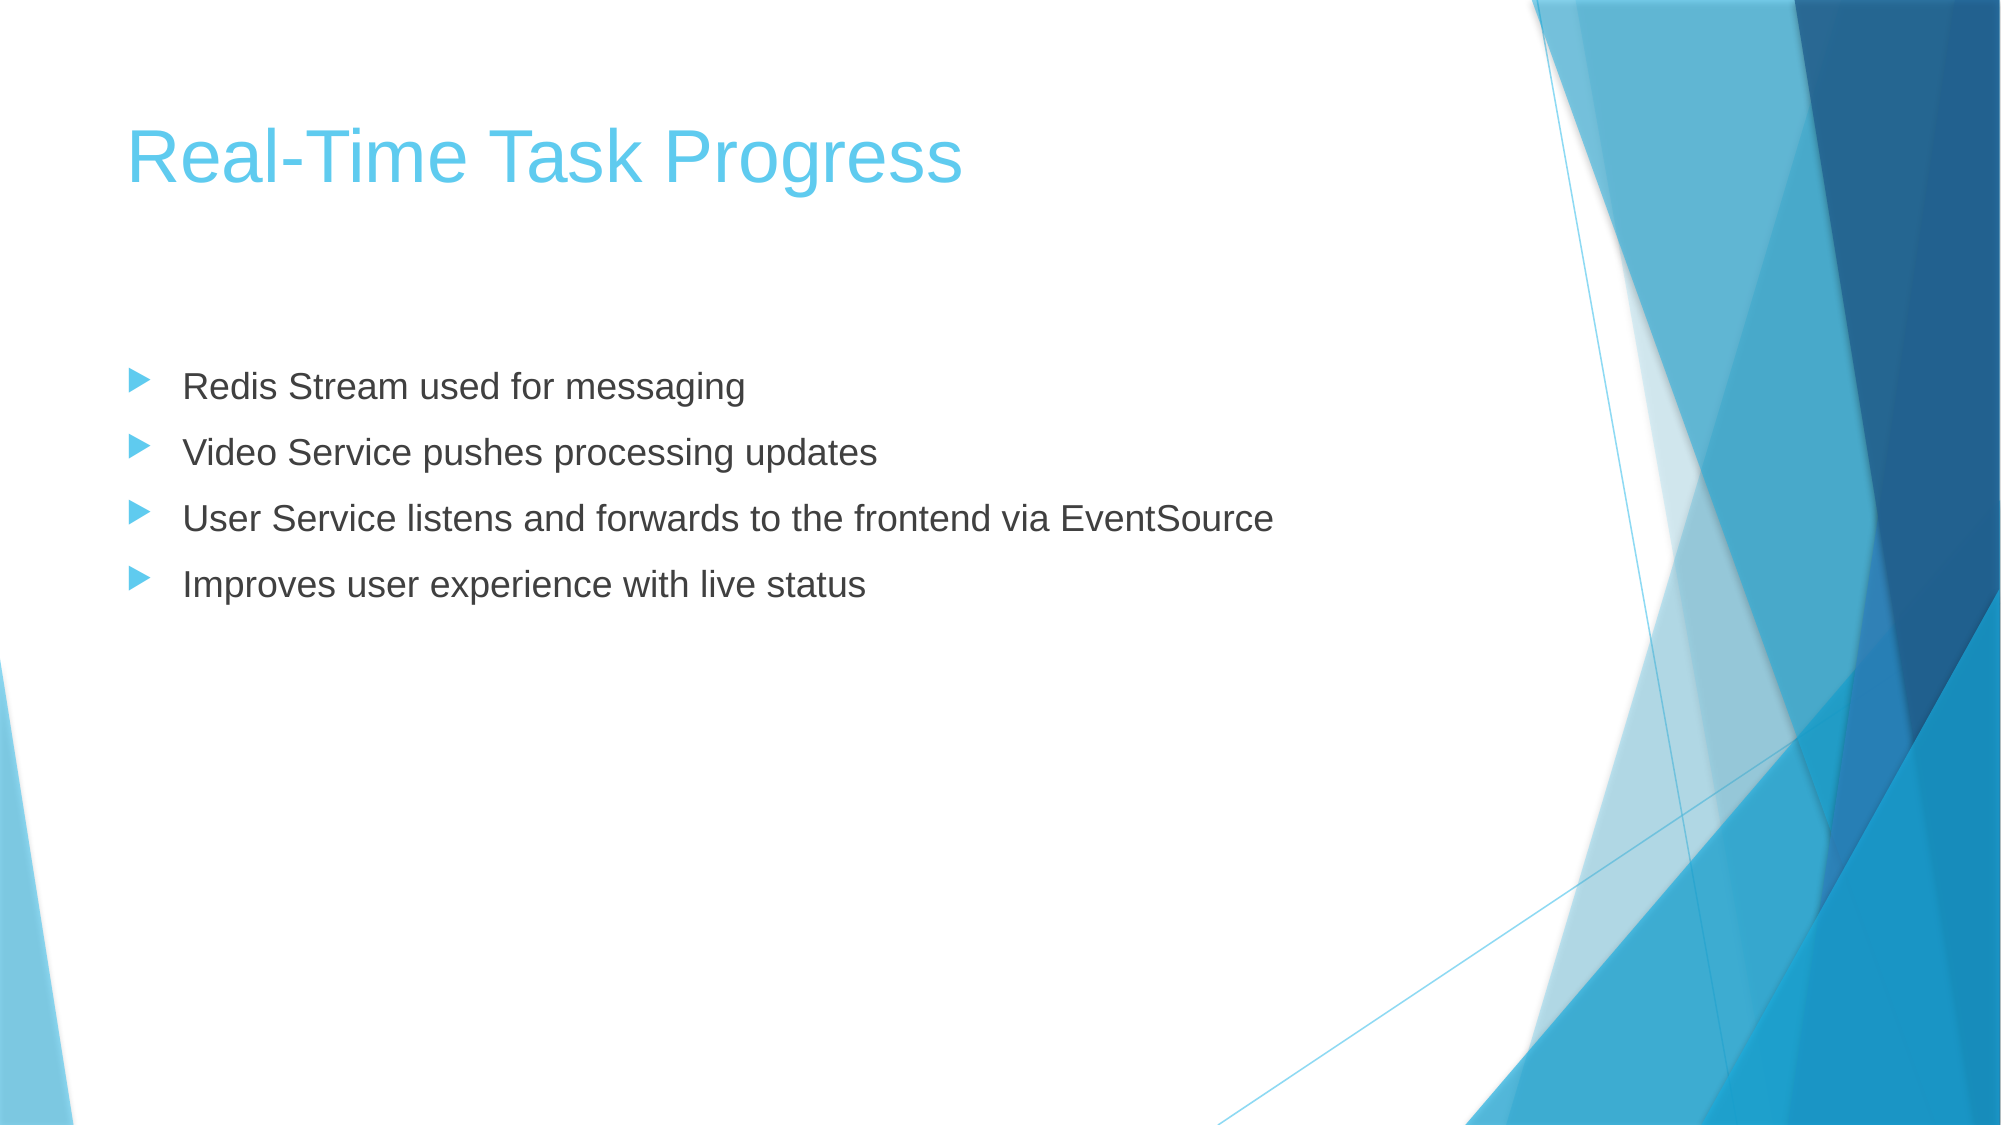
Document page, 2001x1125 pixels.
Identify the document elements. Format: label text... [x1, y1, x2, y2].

list Redis Stream used for messaging Video Service pushes processing updates User Service listens and forwards to the frontend via EventSource Improves user experience with live status [111, 354, 1522, 992]
title Real-Time Task Progress [111, 99, 1522, 317]
